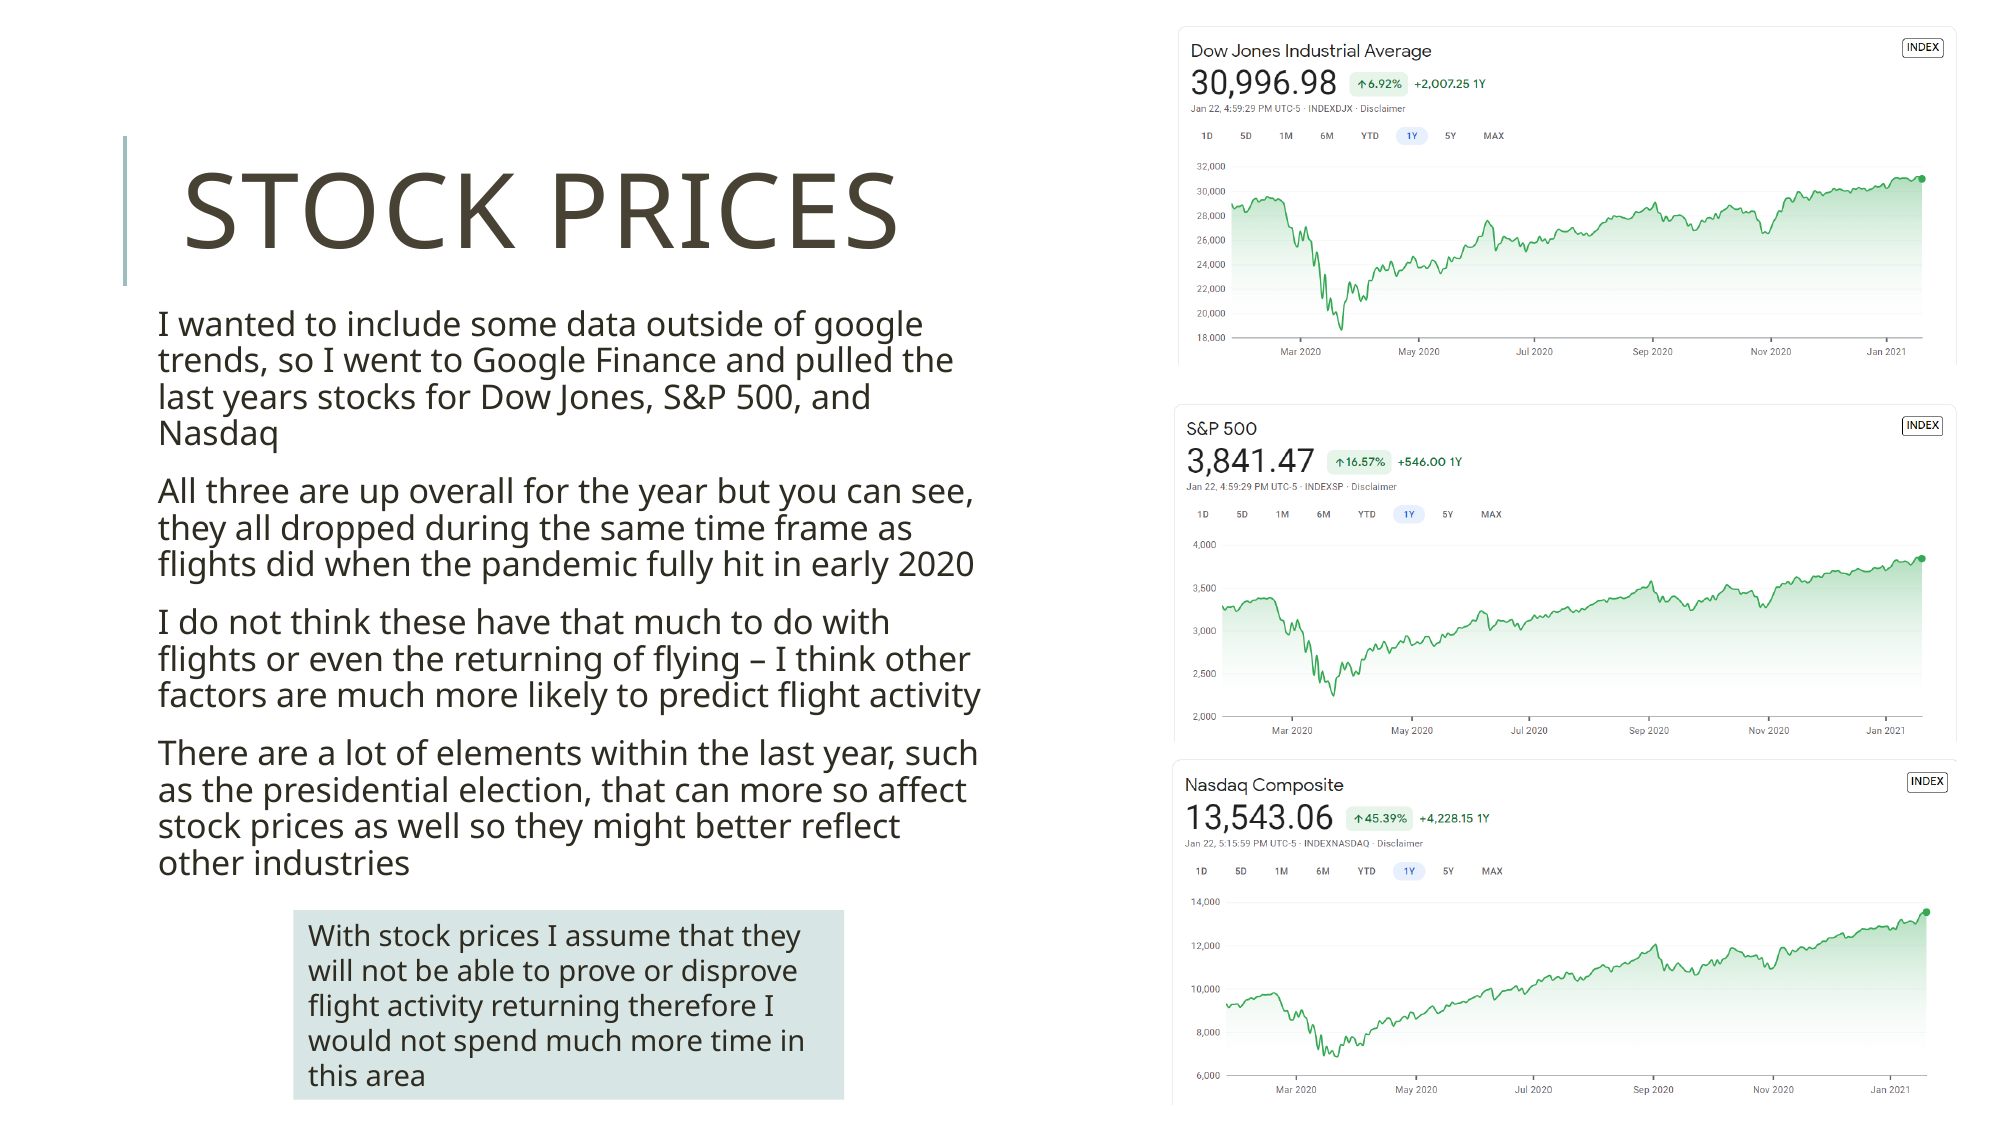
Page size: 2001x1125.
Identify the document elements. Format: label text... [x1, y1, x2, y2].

title Stock Prices [168, 96, 1167, 342]
text_box With stock prices I assume that they will not be able to prove or disprove flight activity returning therefore I would not spend much more time in this area [293, 910, 845, 1100]
picture [1174, 20, 1957, 365]
list I wanted to include some data outside of google trends, so I went to Google Finance and pulled the last years stocks for Dow Jones, S&P 500, and Nasdaq All three are up overall for the year but you can see, they all dropped during the same time frame as flights did when the pandemic fully hit in early 2020 I do not think these have that much to do with flights or even the returning of flying – I think other factors are much more likely to predict flight activity There are a lot of elements within the last year, such as the presidential election, that can more so affect stock prices as well so they might better reflect other industries [137, 299, 1000, 911]
picture [1171, 398, 1957, 743]
picture [1171, 754, 1957, 1105]
